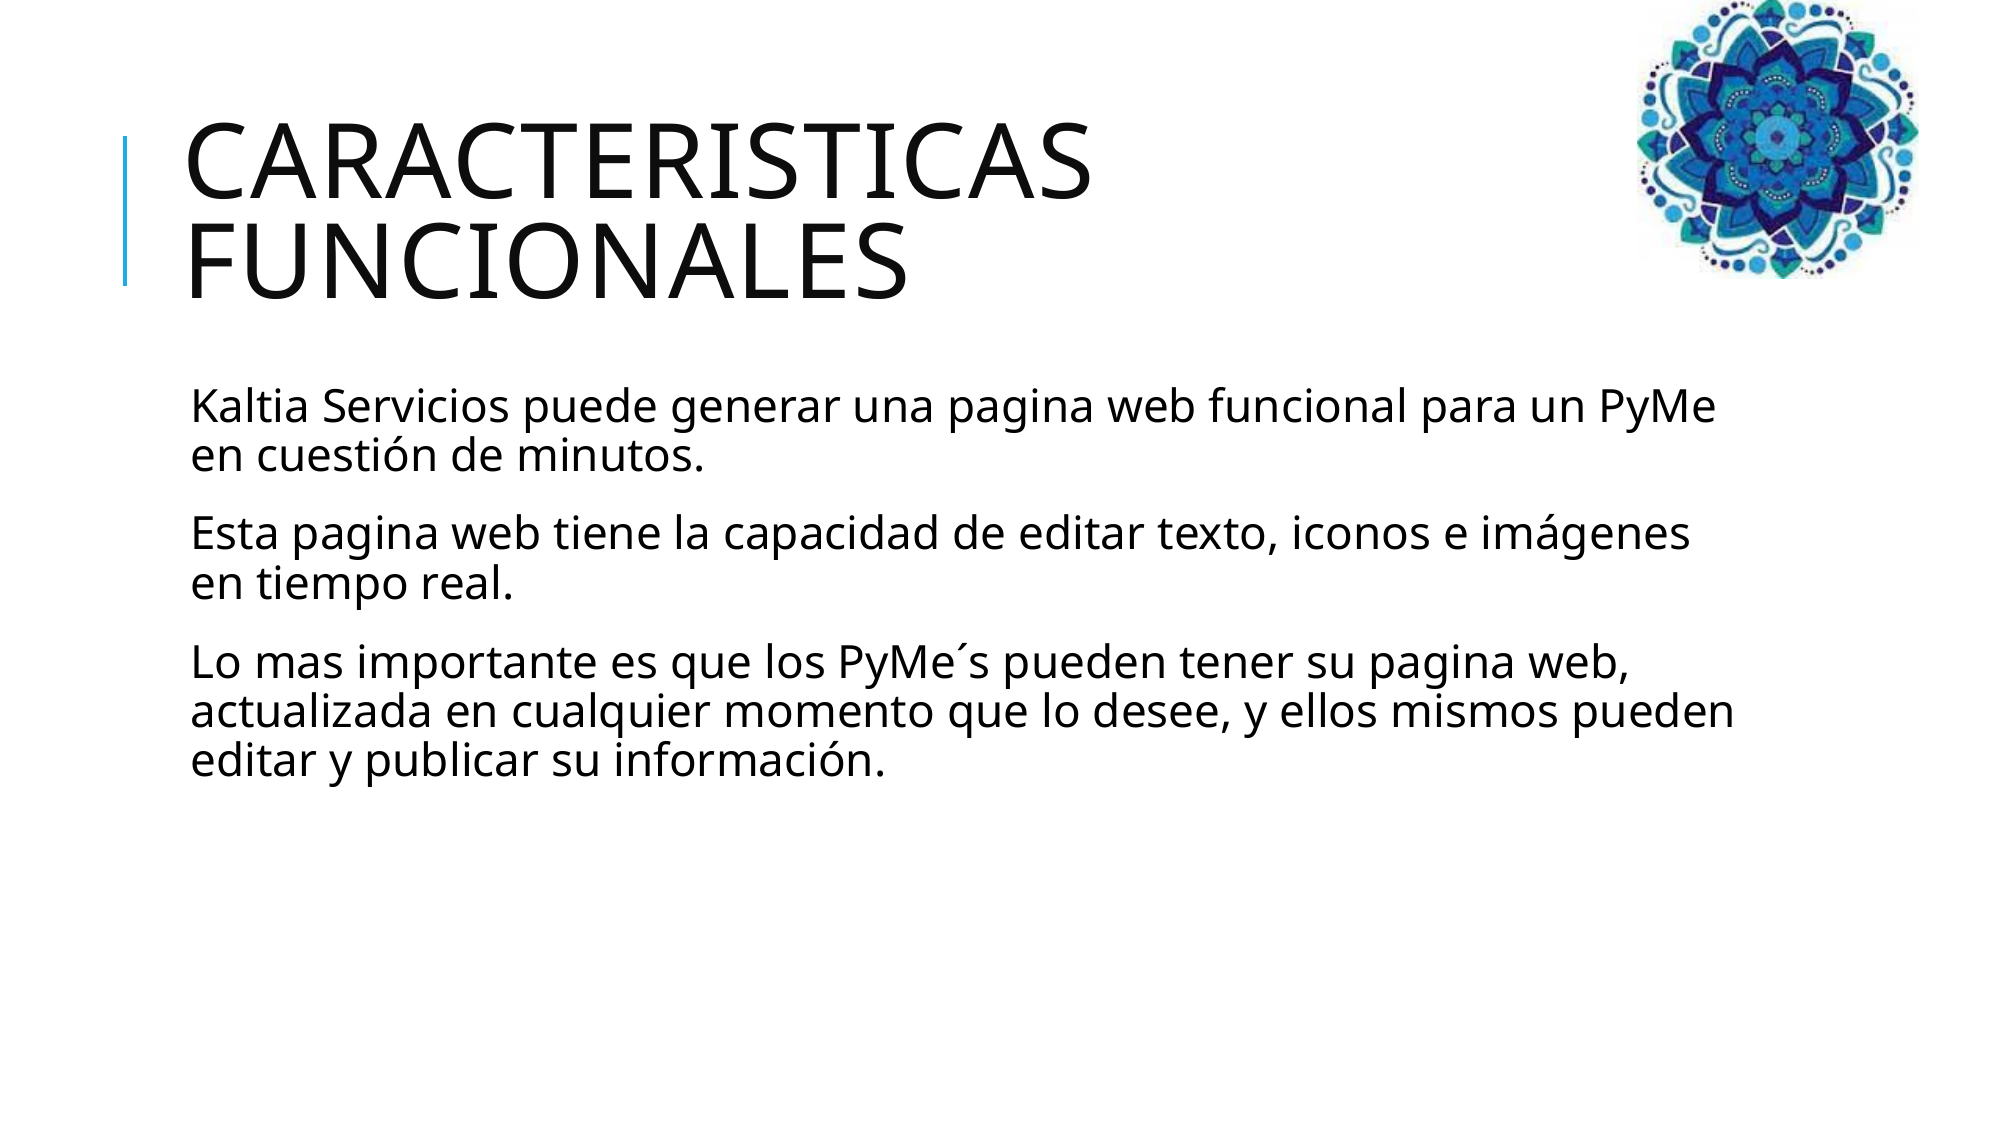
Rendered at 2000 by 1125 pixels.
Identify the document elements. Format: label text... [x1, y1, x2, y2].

title Caracteristicas Funcionales [167, 96, 1762, 342]
list Kaltia Servicios puede generar una pagina web funcional para un PyMe en cuestión de minutos. Esta pagina web tiene la capacidad de editar texto, iconos e imágenes en tiempo real. Lo mas importante es que los PyMe´s pueden tener su pagina web, actualizada en cualquier momento que lo desee, y ellos mismos pueden editar y publicar su información. [167, 375, 1762, 1035]
picture [1636, 0, 1919, 280]
